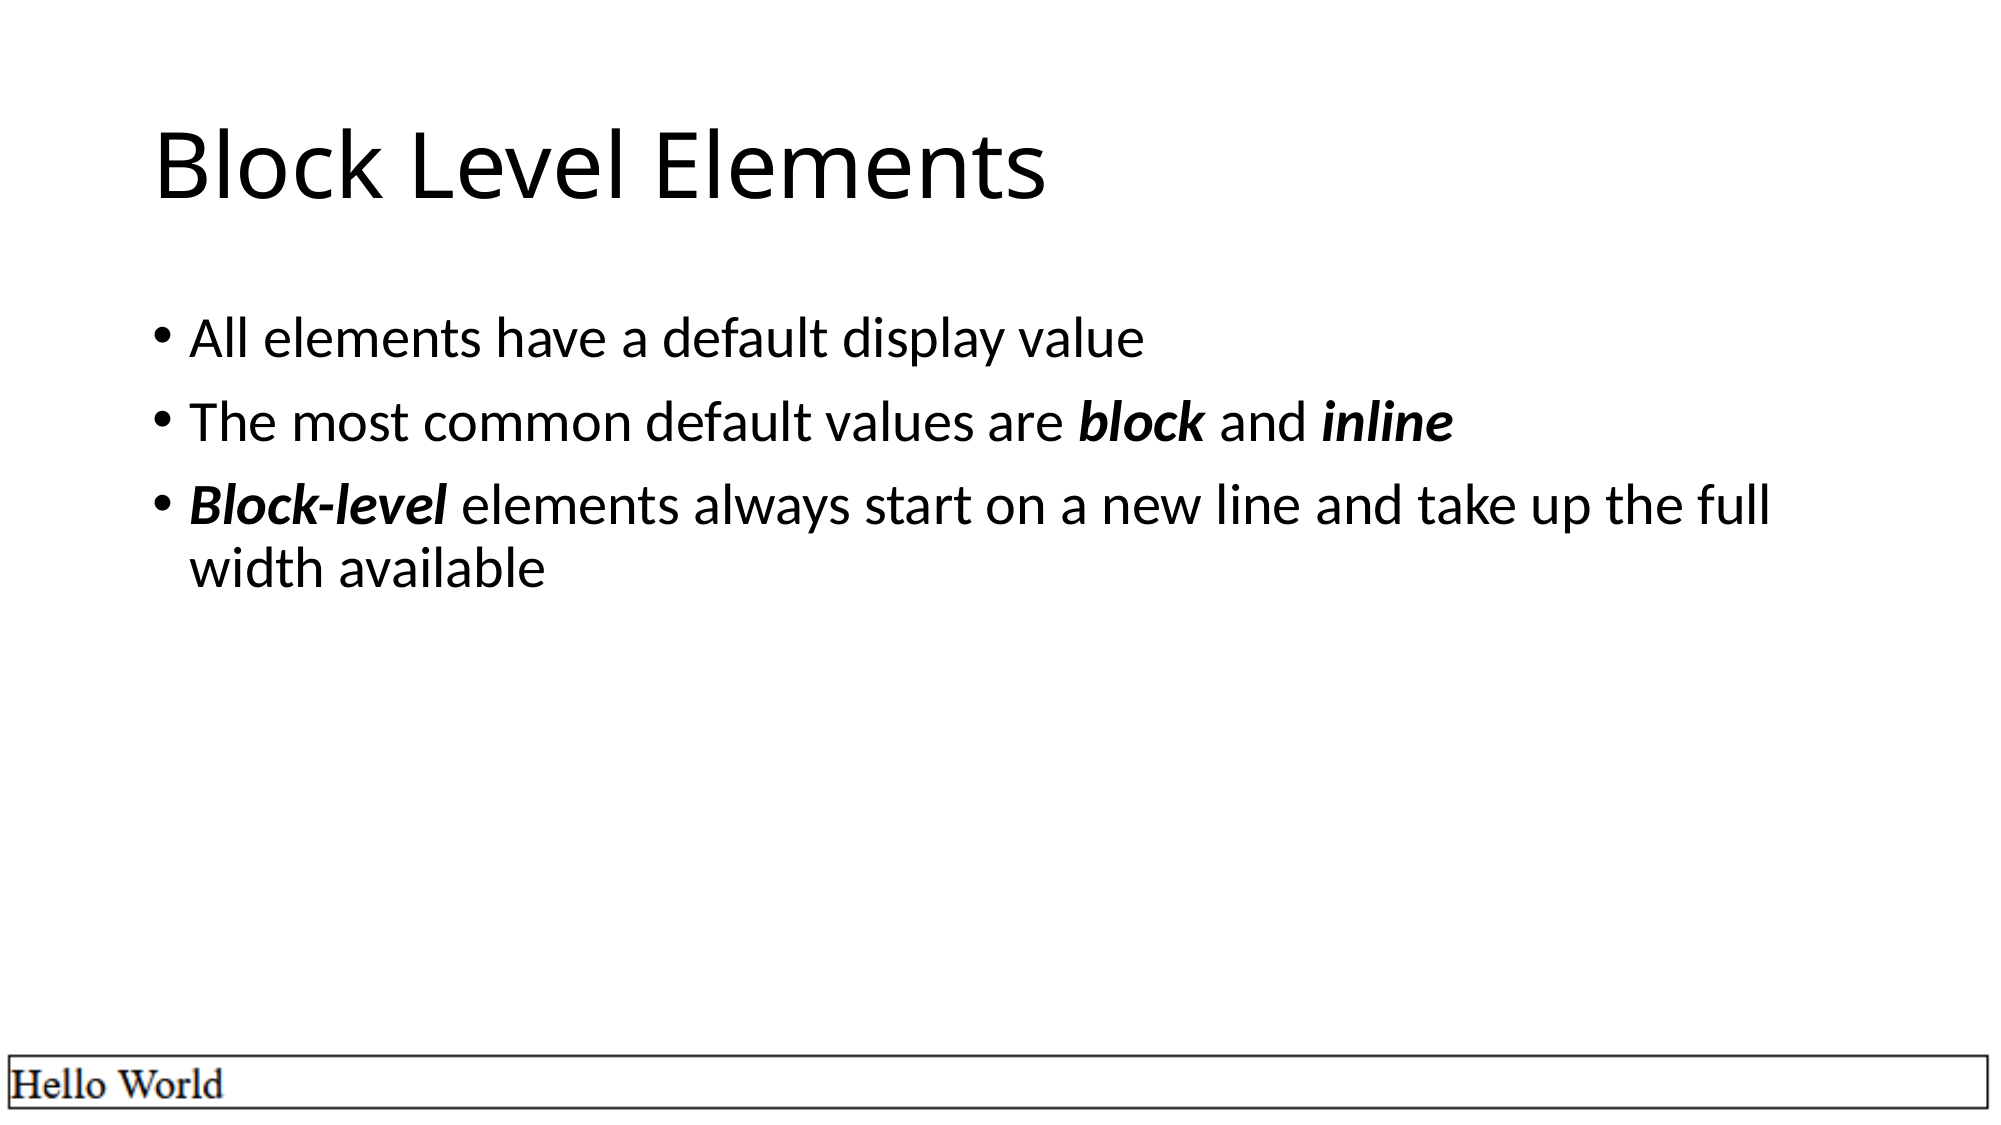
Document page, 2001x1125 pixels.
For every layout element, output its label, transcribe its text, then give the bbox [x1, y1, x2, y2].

title Block Level Elements [137, 59, 1863, 278]
list All elements have a default display value The most common default values are block and inline Block-level elements always start on a new line and take up the full width available [137, 299, 1863, 1014]
picture [0, 1038, 2000, 1125]
